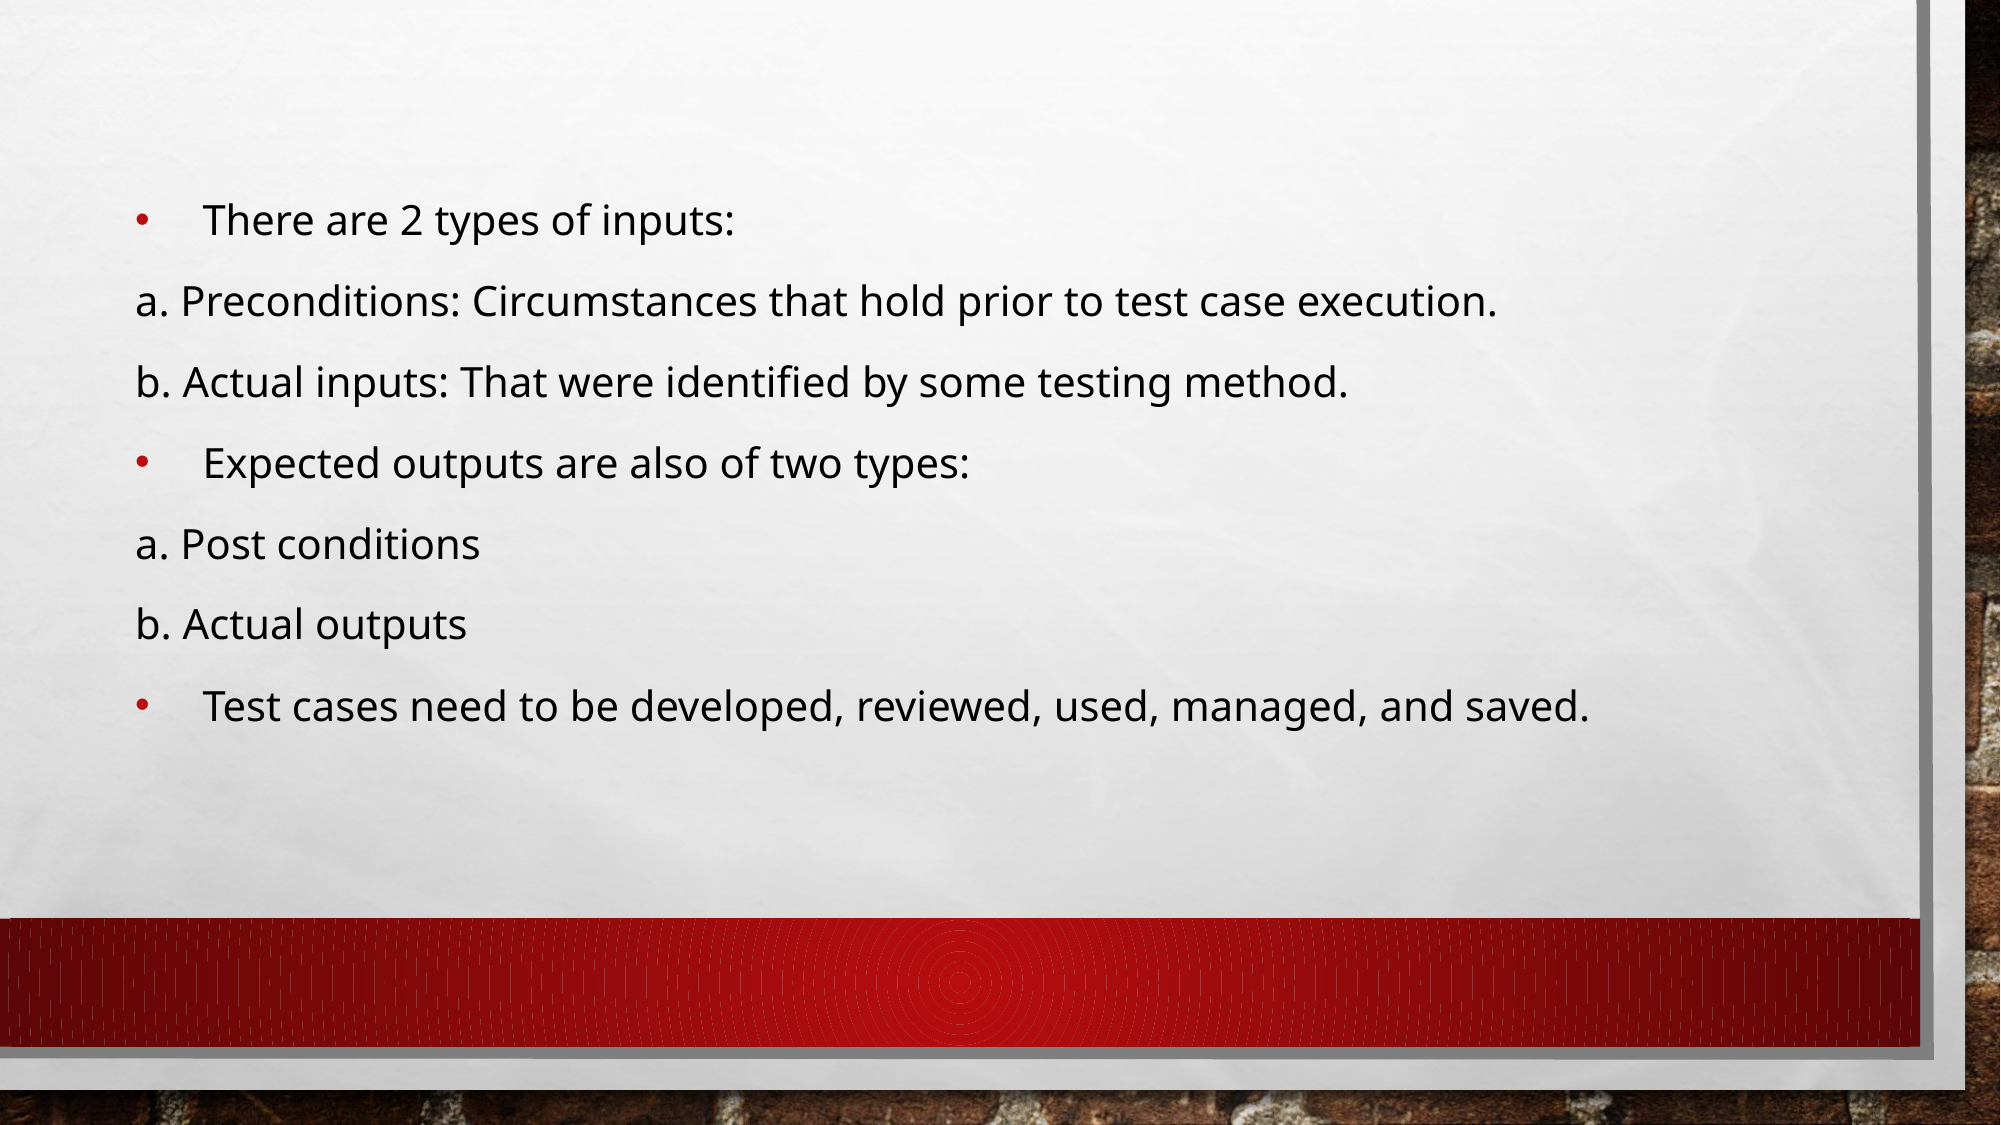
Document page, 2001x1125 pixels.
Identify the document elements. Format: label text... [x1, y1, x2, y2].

picture [0, 0, 2001, 1125]
picture [0, 0, 1919, 918]
list There are 2 types of inputs: a. Preconditions: Circumstances that hold prior to test case execution. b. Actual inputs: That were identified by some testing method. Expected outputs are also of two types: a. Post conditions b. Actual outputs Test cases need to be developed, reviewed, used, managed, and saved. [112, 112, 1818, 882]
